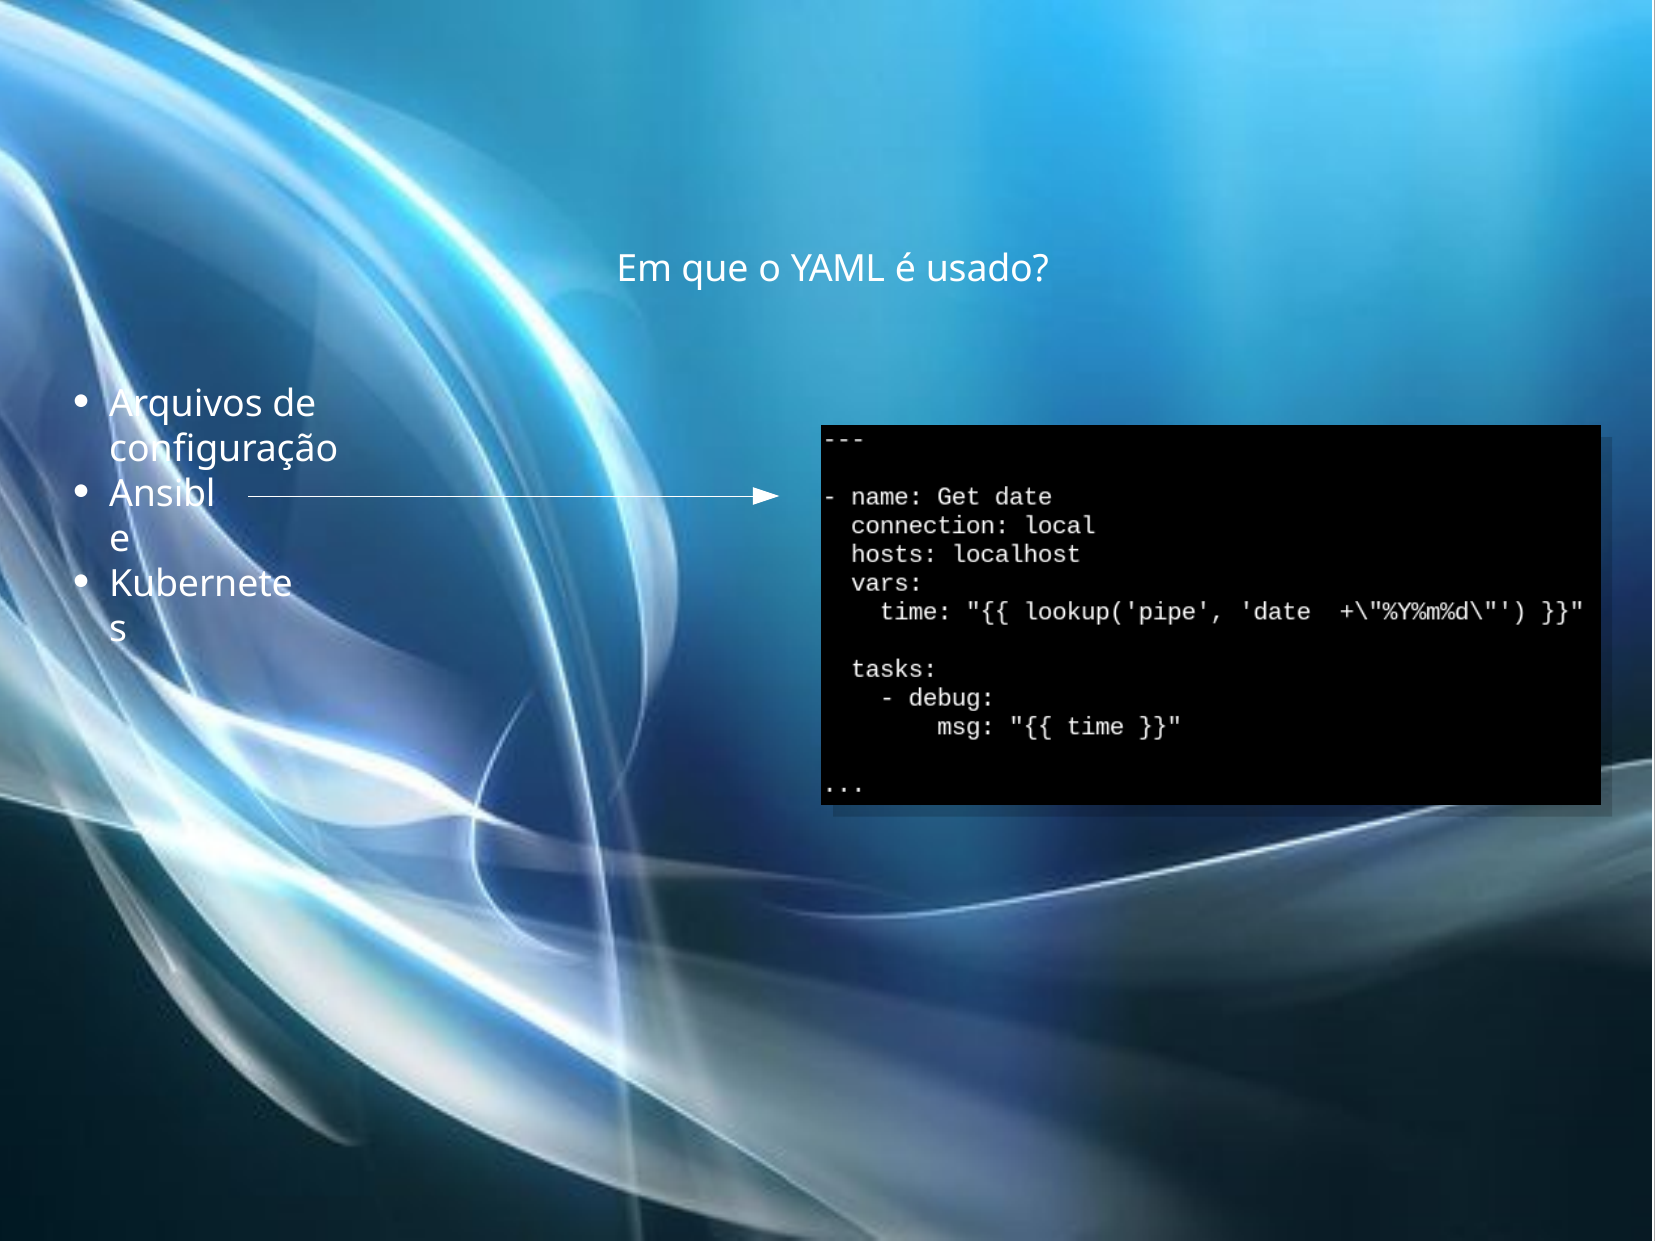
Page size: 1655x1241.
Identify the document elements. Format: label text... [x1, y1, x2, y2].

text_box Ansible [107, 467, 234, 557]
text_box ● [71, 566, 93, 589]
text_box Em que o YAML é usado? [614, 242, 1051, 290]
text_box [247, 487, 780, 505]
text_box ● [71, 476, 93, 499]
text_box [821, 425, 1613, 817]
text_box Arquivos de configuração [107, 377, 534, 470]
picture [0, 0, 1652, 1241]
text_box Kubernetes [107, 557, 303, 650]
text_box ● [71, 386, 93, 409]
